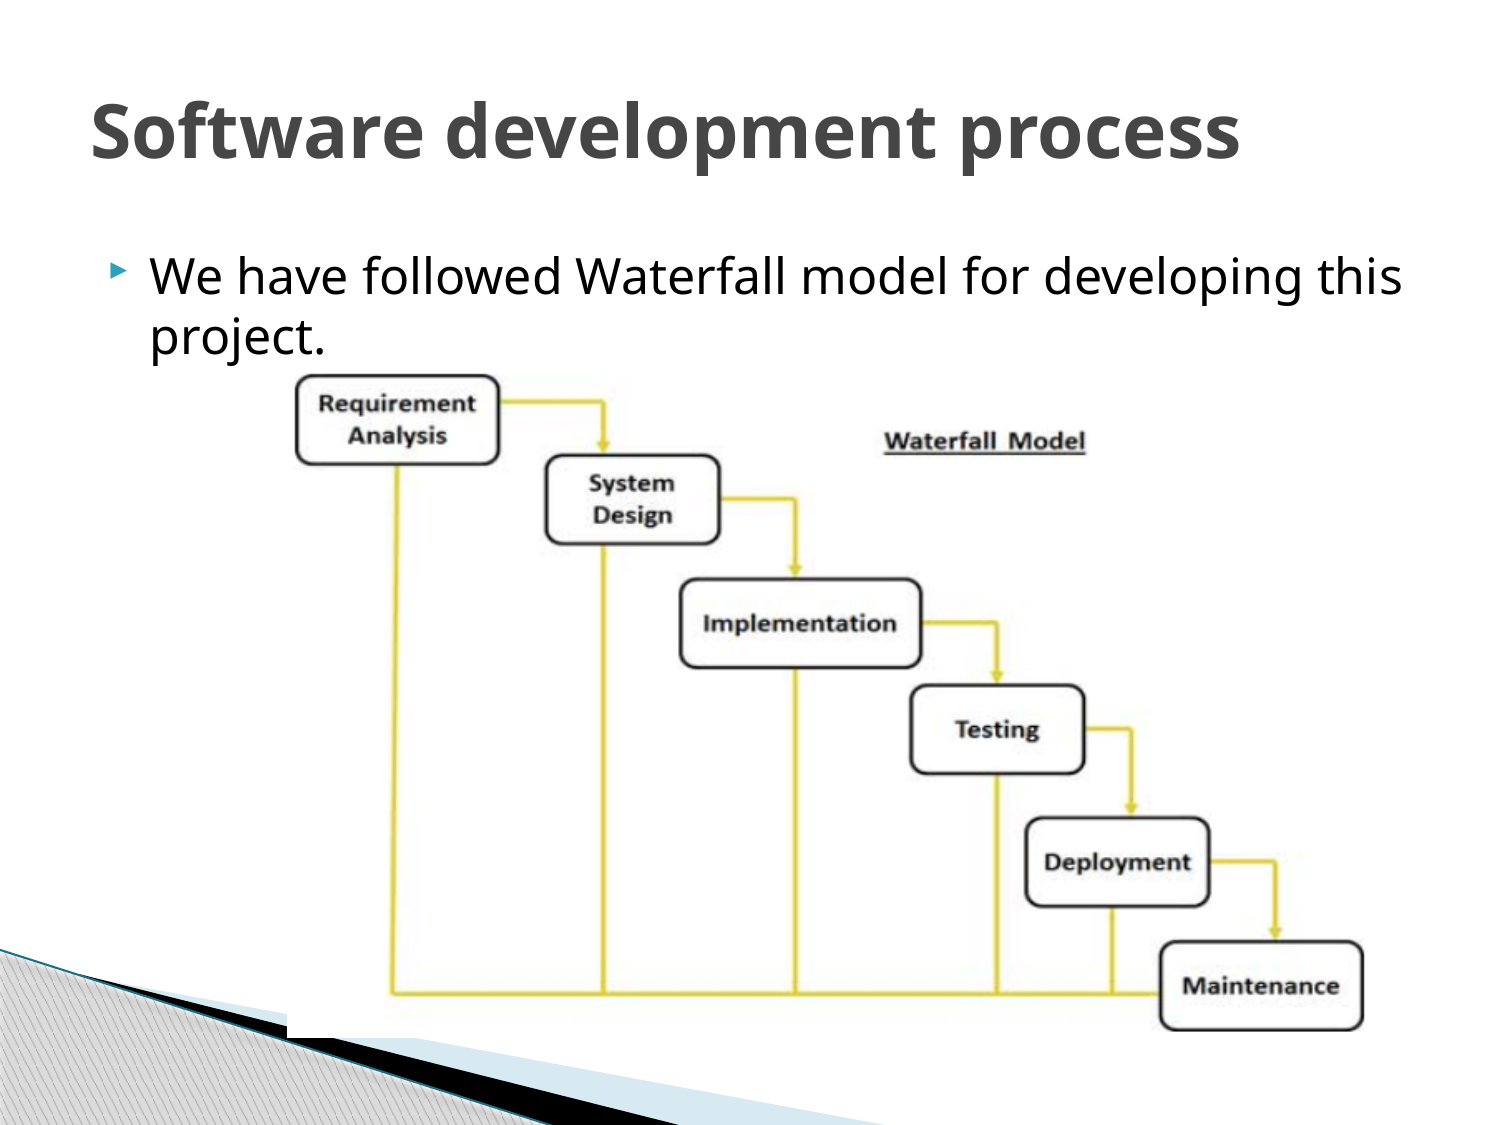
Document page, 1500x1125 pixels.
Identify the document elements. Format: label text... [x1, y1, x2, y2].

list We have followed Waterfall model for developing this project. [75, 237, 1425, 980]
title Software development process [75, 45, 1425, 213]
picture [287, 362, 1376, 1038]
